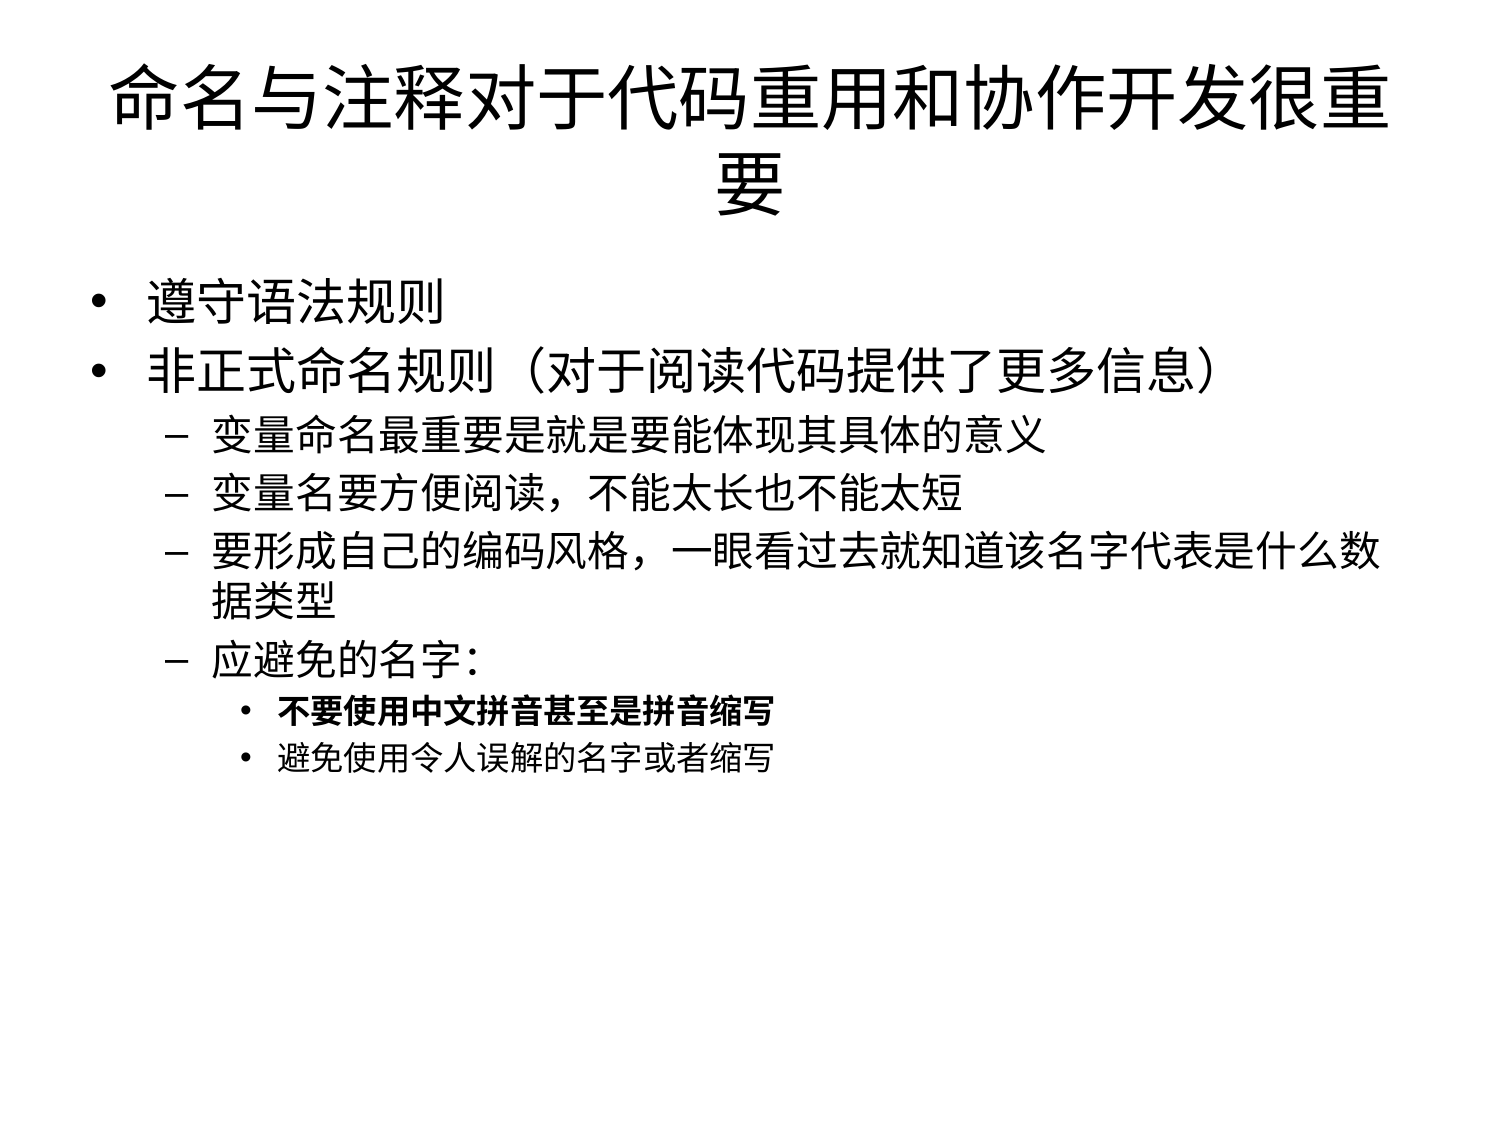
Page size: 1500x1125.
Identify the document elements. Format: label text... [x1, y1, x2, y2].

title 命名与注释对于代码重用和协作开发很重要 [75, 45, 1425, 233]
list 遵守语法规则 非正式命名规则（对于阅读代码提供了更多信息） 变量命名最重要是就是要能体现其具体的意义 变量名要方便阅读，不能太长也不能太短 要形成自己的编码风格，一眼看过去就知道该名字代表是什么数据类型 应避免的名字： 不要使用中文拼音甚至是拼音缩写 避免使用令人误解的名字或者缩写 [75, 262, 1425, 1005]
